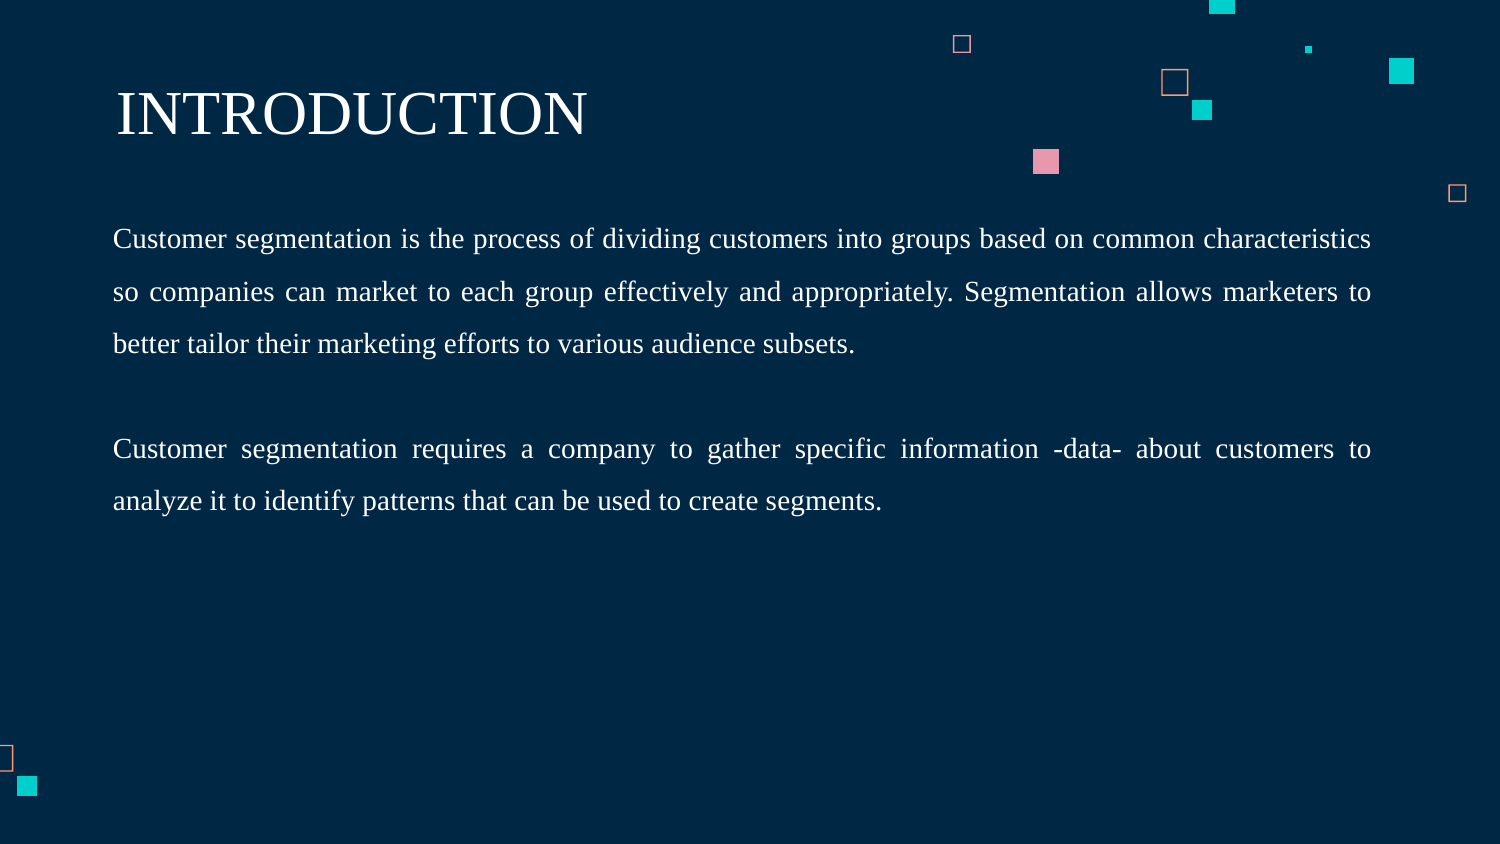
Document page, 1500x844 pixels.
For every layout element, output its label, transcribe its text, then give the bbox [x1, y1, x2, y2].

list Customer segmentation is the process of dividing customers into groups based on common characteristics so companies can market to each group effectively and appropriately. Segmentation allows marketers to better tailor their marketing efforts to various audience subsets. Customer segmentation requires a company to gather specific information -data- about customers to analyze it to identify patterns that can be used to create segments. [97, 186, 1389, 809]
title INTRODUCTION [101, 67, 878, 163]
